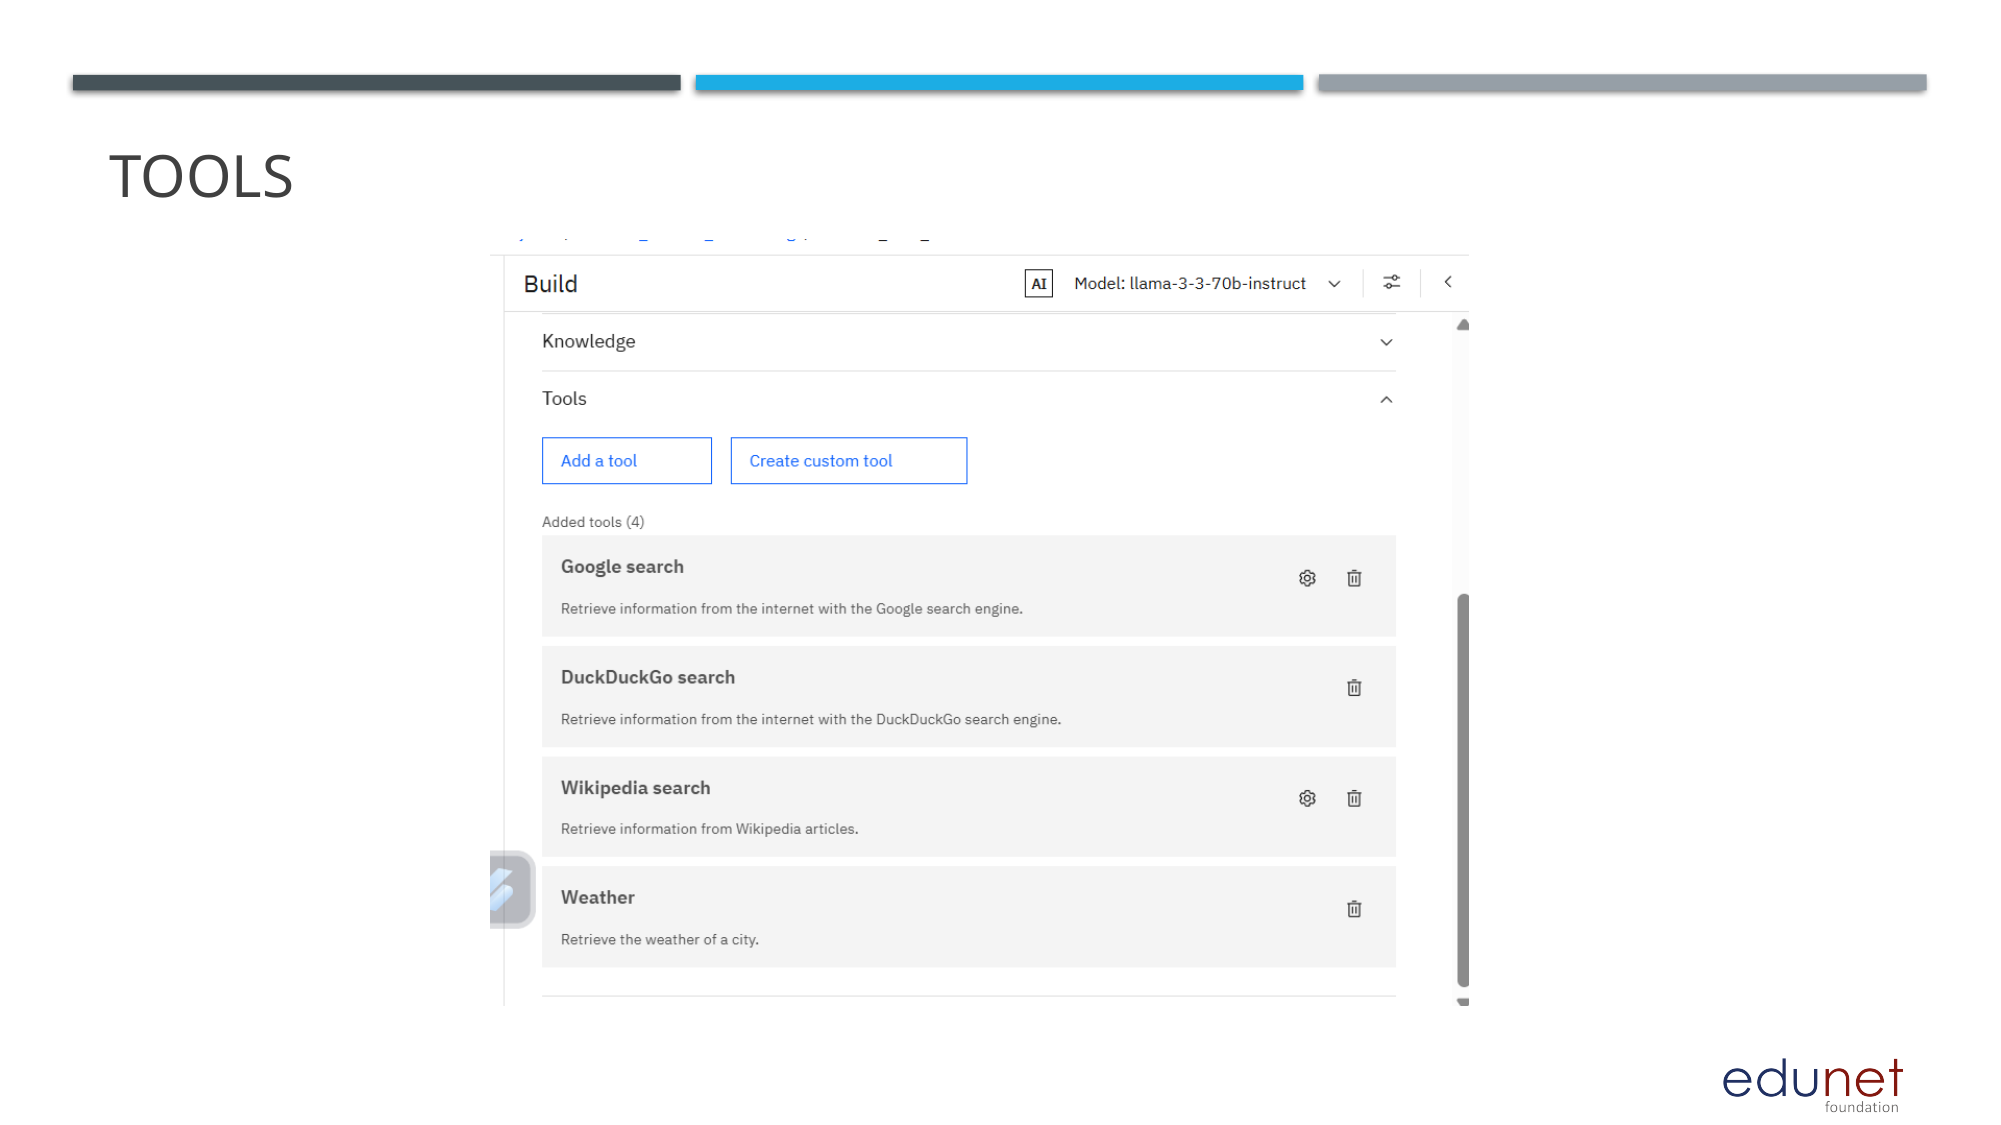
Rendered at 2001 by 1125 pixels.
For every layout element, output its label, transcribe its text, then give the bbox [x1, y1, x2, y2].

picture [1719, 1056, 1905, 1116]
title Tools [94, 119, 1904, 217]
picture [489, 239, 1469, 1006]
